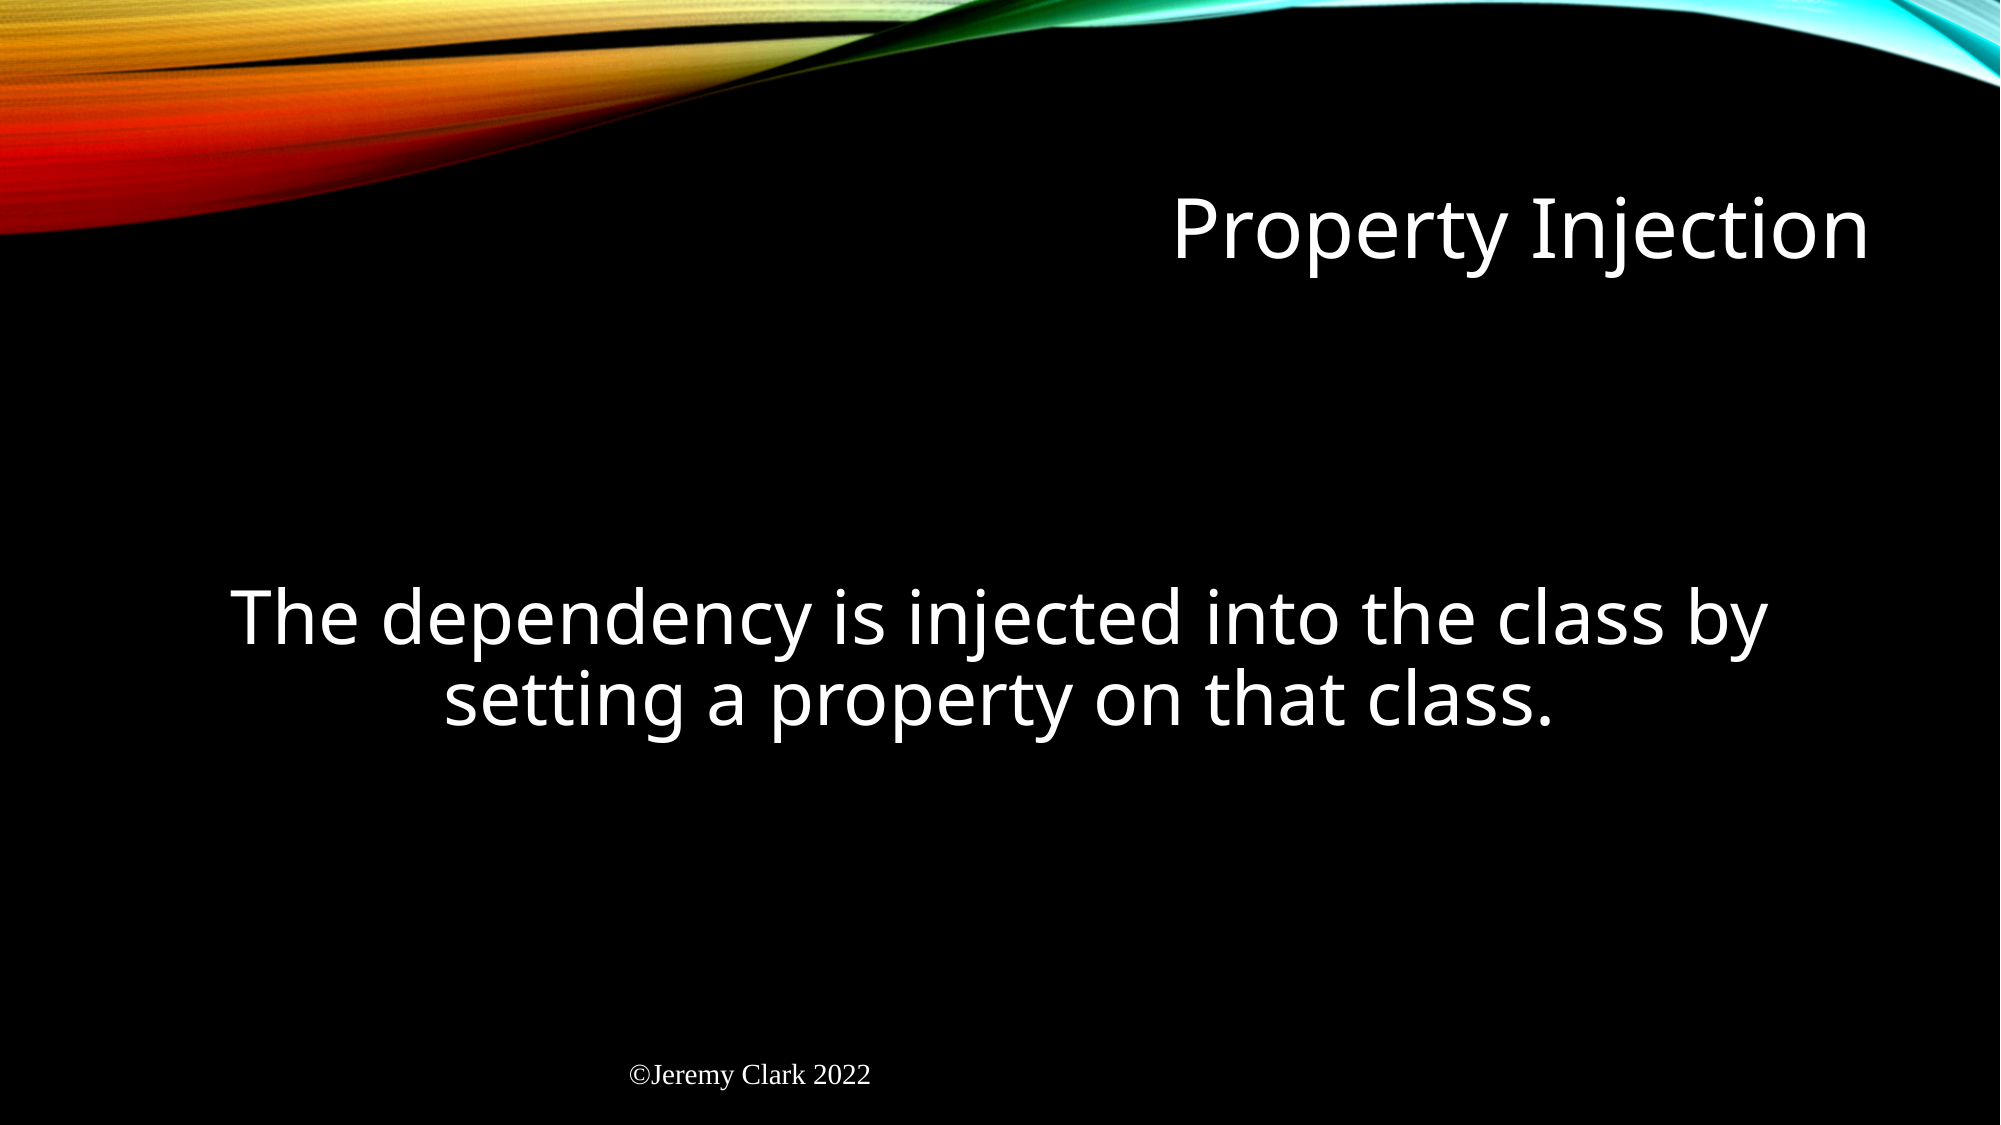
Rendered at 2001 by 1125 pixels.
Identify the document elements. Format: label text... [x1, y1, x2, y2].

title Property Injection [474, 125, 1888, 338]
list The dependency is injected into the class by setting a property on that class. [112, 360, 1888, 1021]
picture [0, 0, 2000, 237]
footer ©Jeremy Clark 2022 [112, 1042, 1388, 1103]
